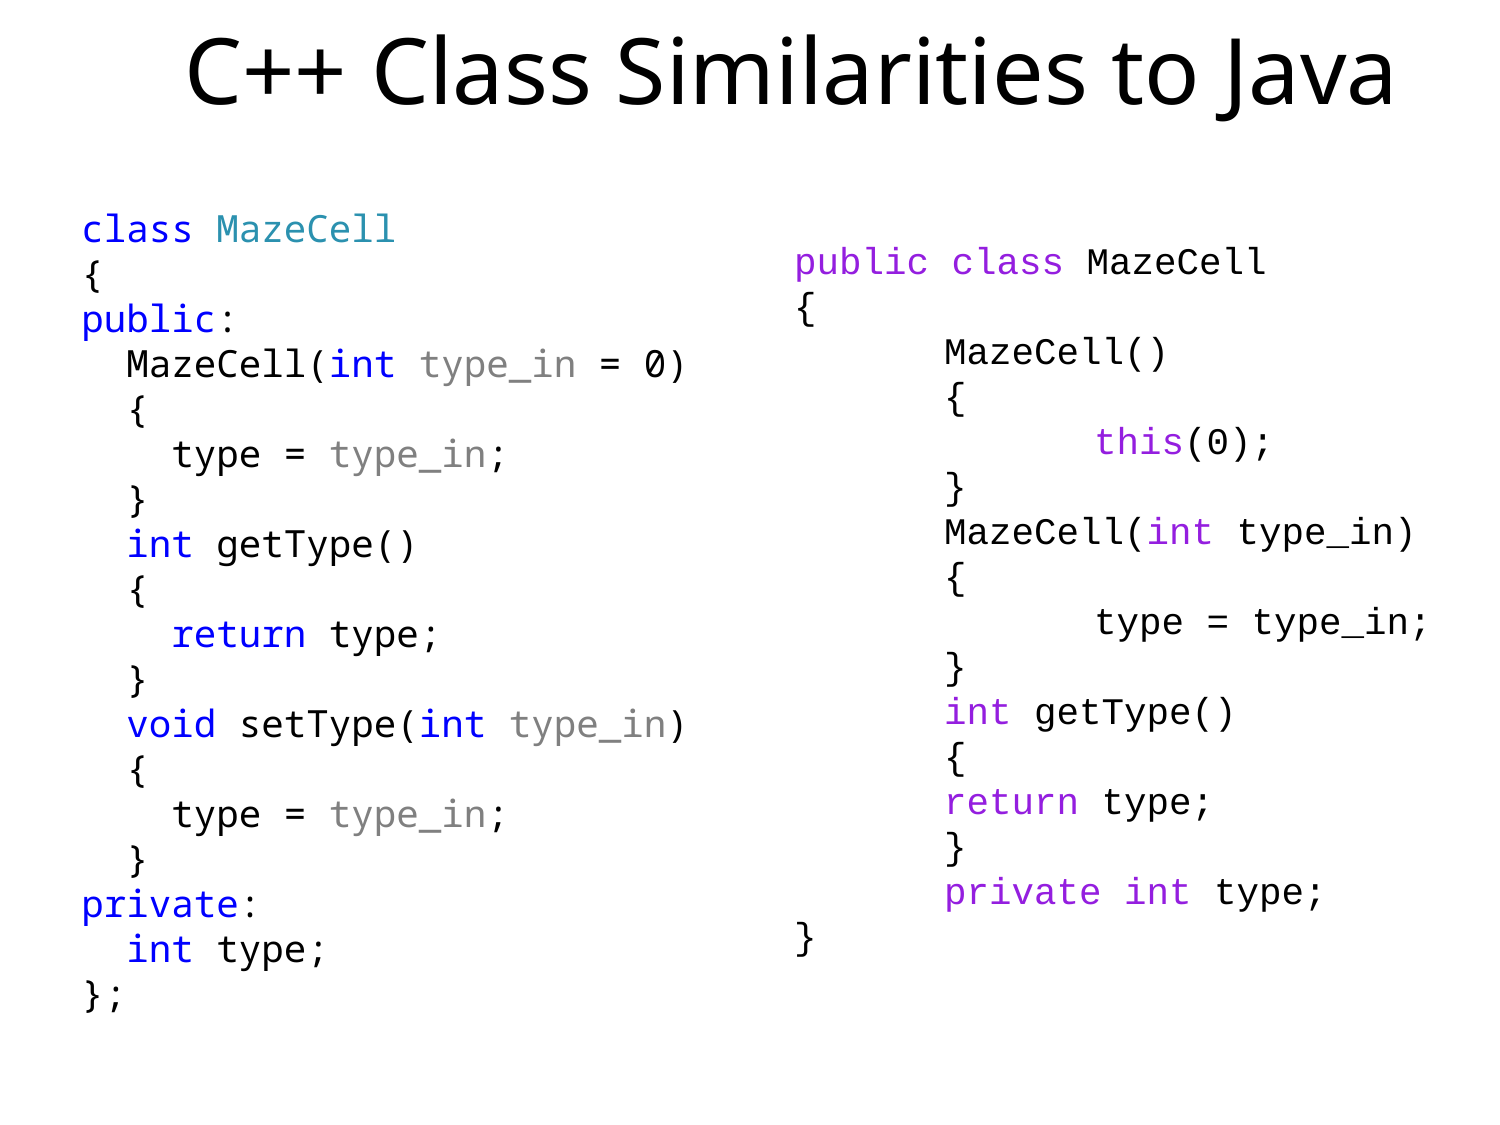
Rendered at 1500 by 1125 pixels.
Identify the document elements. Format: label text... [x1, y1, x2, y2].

text_box class MazeCell { public: MazeCell(int type_in = 0) { type = type_in; } int getType() { return type; } void setType(int type_in) { type = type_in; } private: int type; }; [66, 197, 1001, 1023]
text_box public class MazeCell { MazeCell() { this(0); } MazeCell(int type_in) { type = type_in; } int getType() { return type; } private int type; } [1001, 229, 1500, 965]
title C++ Class Similarities to Java [169, 0, 1464, 184]
